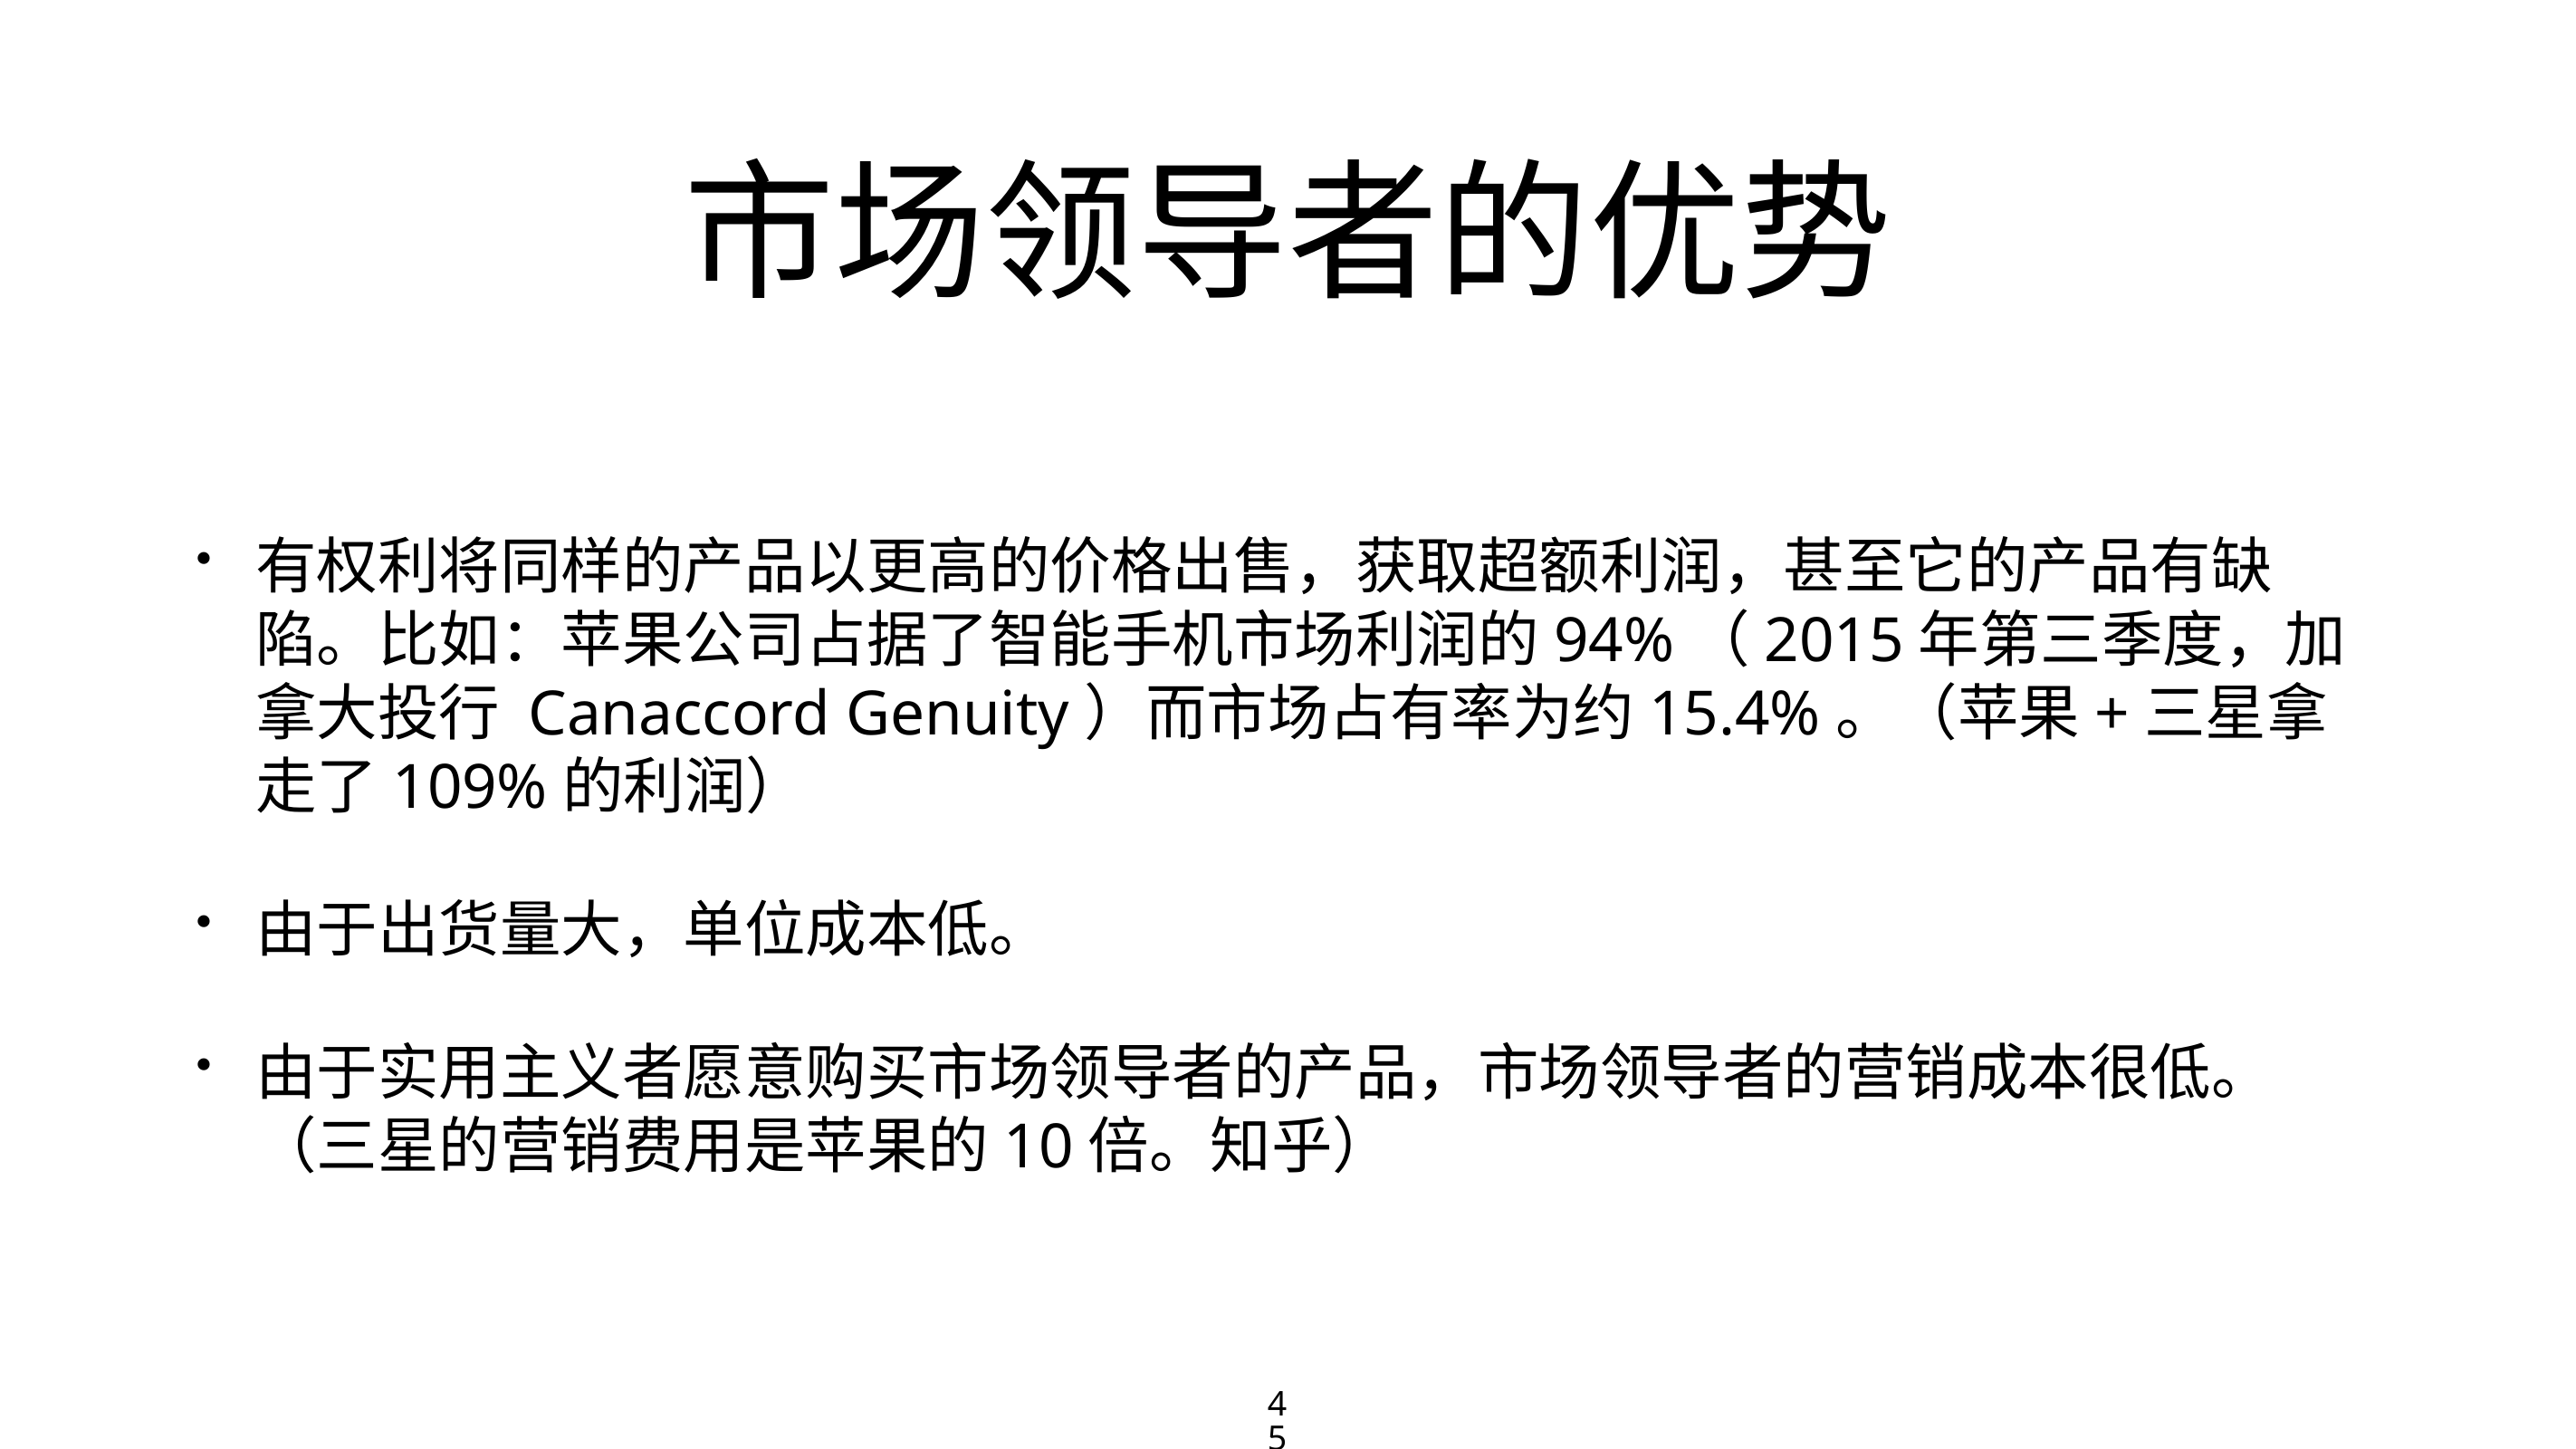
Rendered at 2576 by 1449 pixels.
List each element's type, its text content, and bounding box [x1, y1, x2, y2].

slide_number 45 [1259, 1374, 1314, 1432]
list 有权利将同样的产品以更高的价格出售，获取超额利润，甚至它的产品有缺陷。比如：苹果公司占据了智能手机市场利润的94%（2015年第三季度，加拿大投行 Canaccord Genuity）而市场占有率为约15.4%。（苹果+三星拿走了109%的利润） 由于出货量大，单位成本低。 由于实用主义者愿意购买市场领导者的产品，市场领导者的营销成本很低。（三星的营销费用是苹果的10倍。知乎） [187, 386, 2388, 1321]
title 市场领导者的优势 [187, 65, 2388, 386]
